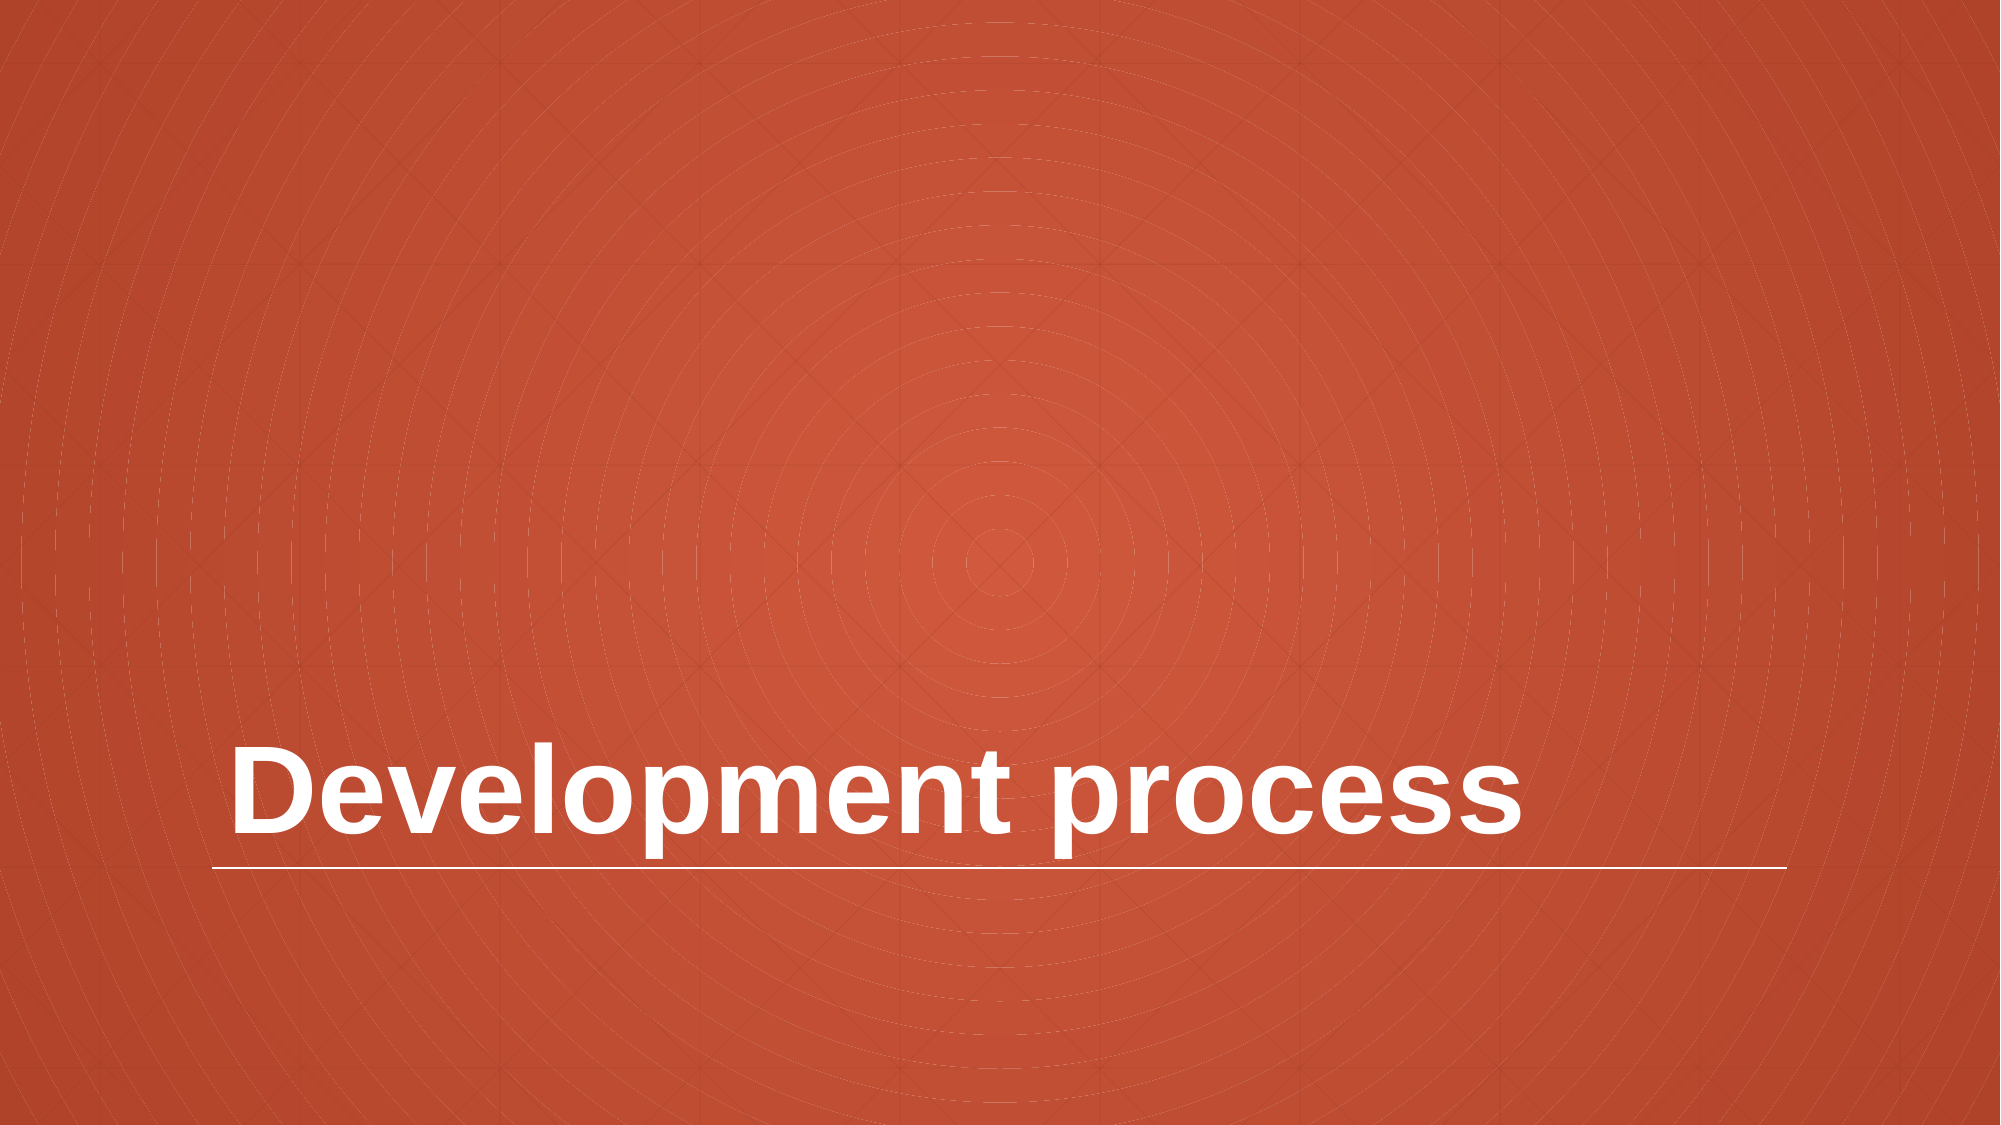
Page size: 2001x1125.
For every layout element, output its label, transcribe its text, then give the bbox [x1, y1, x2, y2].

title Development process [212, 416, 1788, 867]
